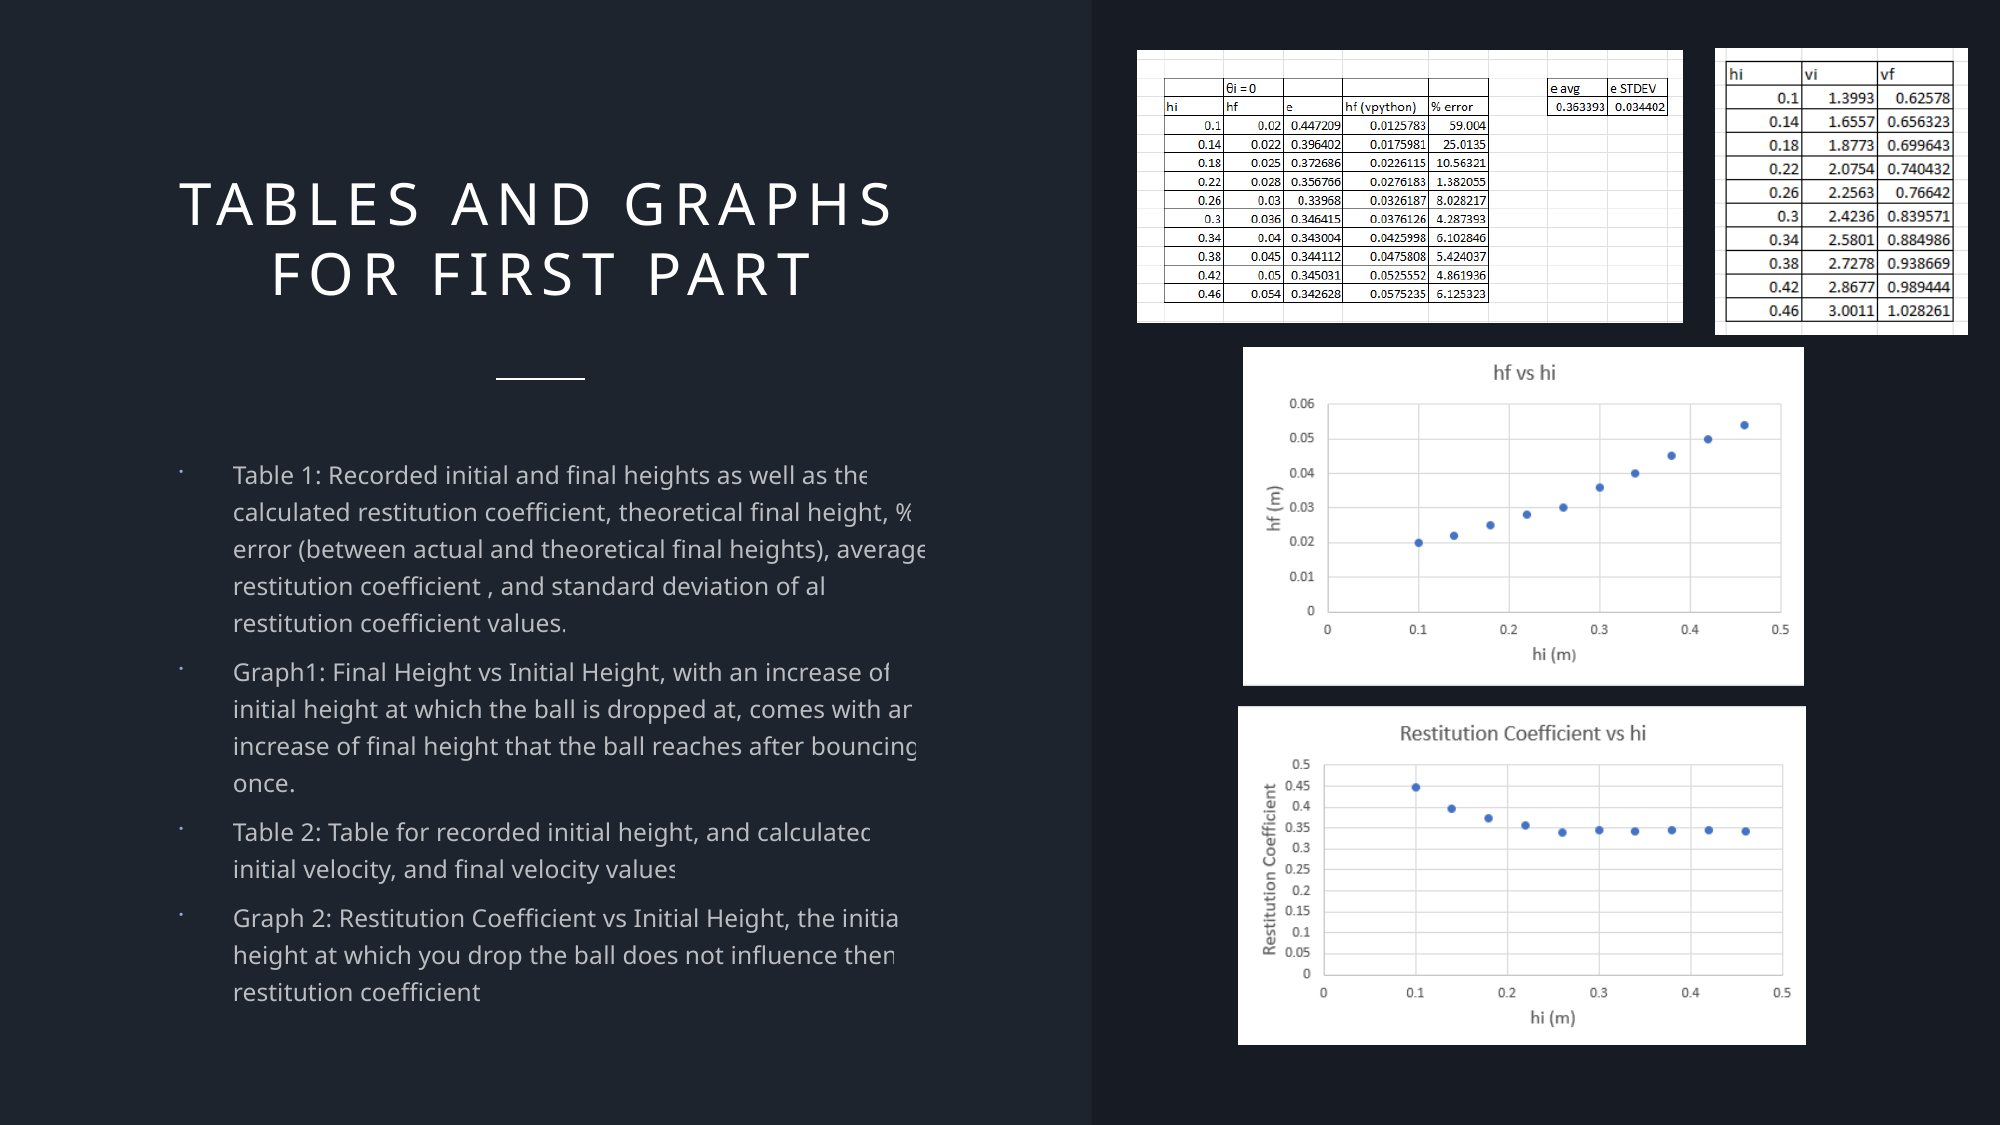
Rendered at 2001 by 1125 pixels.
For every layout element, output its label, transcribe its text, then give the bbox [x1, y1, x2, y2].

text_box [1091, 0, 2000, 1125]
picture [1715, 48, 1968, 336]
picture [1137, 50, 1684, 323]
text_box [0, 0, 1091, 1125]
picture [1243, 347, 1805, 686]
list Table 1: Recorded initial and final heights as well as the calculated restitution coefficient, theoretical final height, % error (between actual and theoretical final heights), average restitution coefficient , and standard deviation of all restitution coefficient values. Graph1: Final Height vs Initial Height, with an increase of initial height at which the ball is dropped at, comes with an increase of final height that the ball reaches after bouncing once. Table 2: Table for recorded initial height, and calculated initial velocity, and final velocity values Graph 2: Restitution Coefficient vs Initial Height, the initial height at which you drop the ball does not influence then restitution coefficient [177, 452, 933, 1013]
title Tables and graphs for first part [177, 88, 904, 307]
picture [1238, 705, 1806, 1045]
